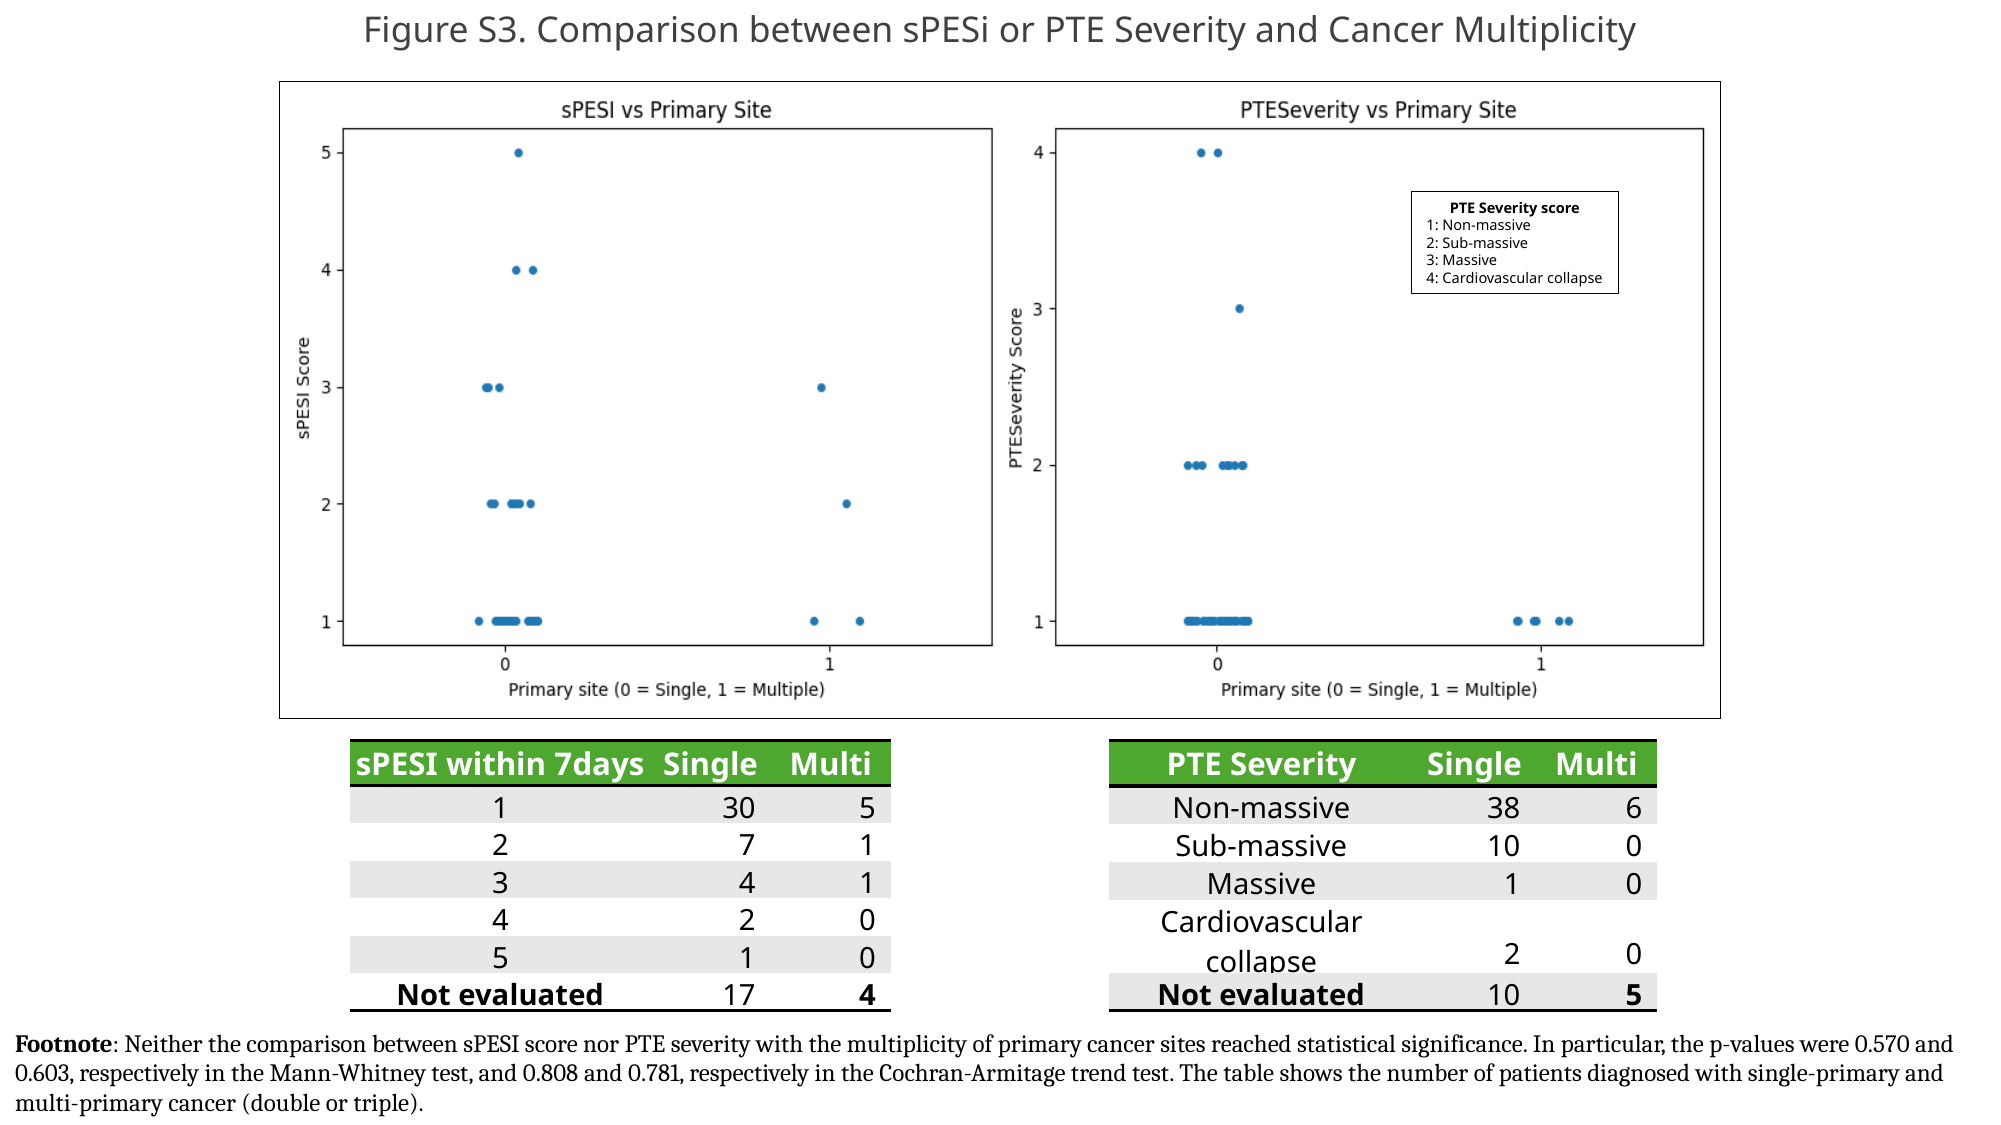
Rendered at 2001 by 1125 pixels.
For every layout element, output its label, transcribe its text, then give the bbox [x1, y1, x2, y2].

table_cell 10 [1414, 973, 1536, 1009]
table_cell 2 [350, 823, 651, 861]
table_cell 0 [771, 936, 891, 973]
table_cell Massive [1109, 862, 1414, 900]
table_cell 1 [1414, 862, 1536, 900]
table_cell 1 [651, 936, 771, 973]
table_header Multi [1536, 742, 1657, 784]
table_header Single [1414, 742, 1536, 784]
table_cell 1 [350, 787, 651, 823]
table_cell Not evaluated [350, 973, 651, 1009]
table_cell 4 [771, 973, 891, 1009]
table_cell 5 [1536, 973, 1657, 1009]
table_cell Cardiovascular collapse [1109, 900, 1414, 973]
table_cell 3 [350, 861, 651, 898]
table_cell 7 [651, 823, 771, 861]
table_cell 4 [651, 861, 771, 898]
table_header sPESI within 7days [350, 742, 651, 784]
table_cell Not evaluated [1109, 973, 1414, 1009]
table_cell 0 [1536, 900, 1657, 973]
text_box Figure S3. Comparison between sPESi or PTE Severity and Cancer Multiplicity [0, 0, 2000, 58]
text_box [279, 80, 1721, 719]
table_cell 17 [651, 973, 771, 1009]
table_cell 5 [771, 787, 891, 823]
table_header PTE Severity [1109, 742, 1414, 784]
table_cell Sub-massive [1109, 824, 1414, 862]
table_cell 30 [651, 787, 771, 823]
table_cell 1 [771, 823, 891, 861]
table_cell 0 [1536, 862, 1657, 900]
table_cell 4 [350, 898, 651, 936]
table_cell 10 [1414, 824, 1536, 862]
table_cell 2 [1414, 900, 1536, 973]
text_box Footnote: Neither the comparison between sPESI score nor PTE severity with the multiplicity of primary cancer sites reached statistical significance. In particular, the p-values were 0.570 and 0.603, respectively in the Mann-Whitney test, and 0.808 and 0.781, respectively in the Cochran-Armitage trend test. The table shows the number of patients diagnosed with single-primary and multi-primary cancer (double or triple). [0, 1019, 2000, 1125]
table_cell 0 [1536, 824, 1657, 862]
table_cell 1 [771, 861, 891, 898]
table_cell Non-massive [1109, 788, 1414, 824]
table_header Single [651, 742, 771, 784]
table_cell 6 [1536, 788, 1657, 824]
table_header Multi [771, 742, 891, 784]
table_cell 5 [350, 936, 651, 973]
table_cell 38 [1414, 788, 1536, 824]
table_cell 0 [771, 898, 891, 936]
table_cell 2 [651, 898, 771, 936]
